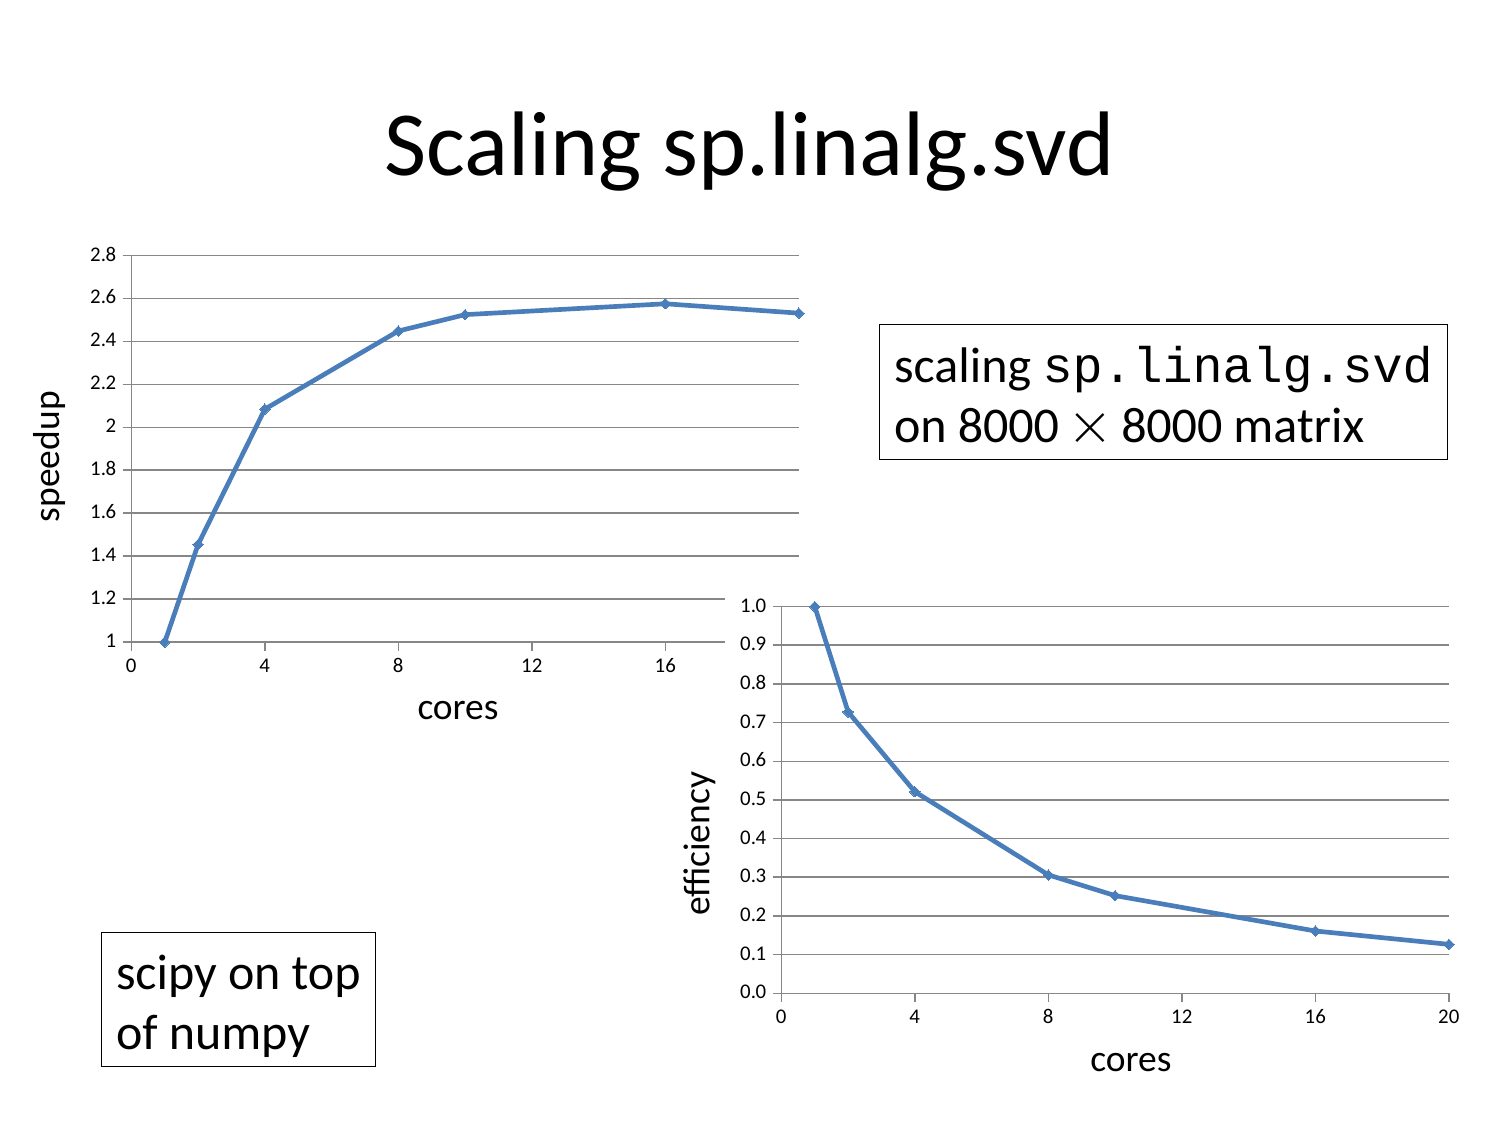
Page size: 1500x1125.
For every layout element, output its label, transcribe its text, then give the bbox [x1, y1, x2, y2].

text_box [664, 587, 1476, 1088]
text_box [14, 236, 826, 736]
text_box scipy on top of numpy [101, 932, 376, 1067]
text_box scaling sp.linalg.svd on 8000  8000 matrix [879, 324, 1448, 460]
title Scaling sp.linalg.svd [75, 45, 1425, 233]
